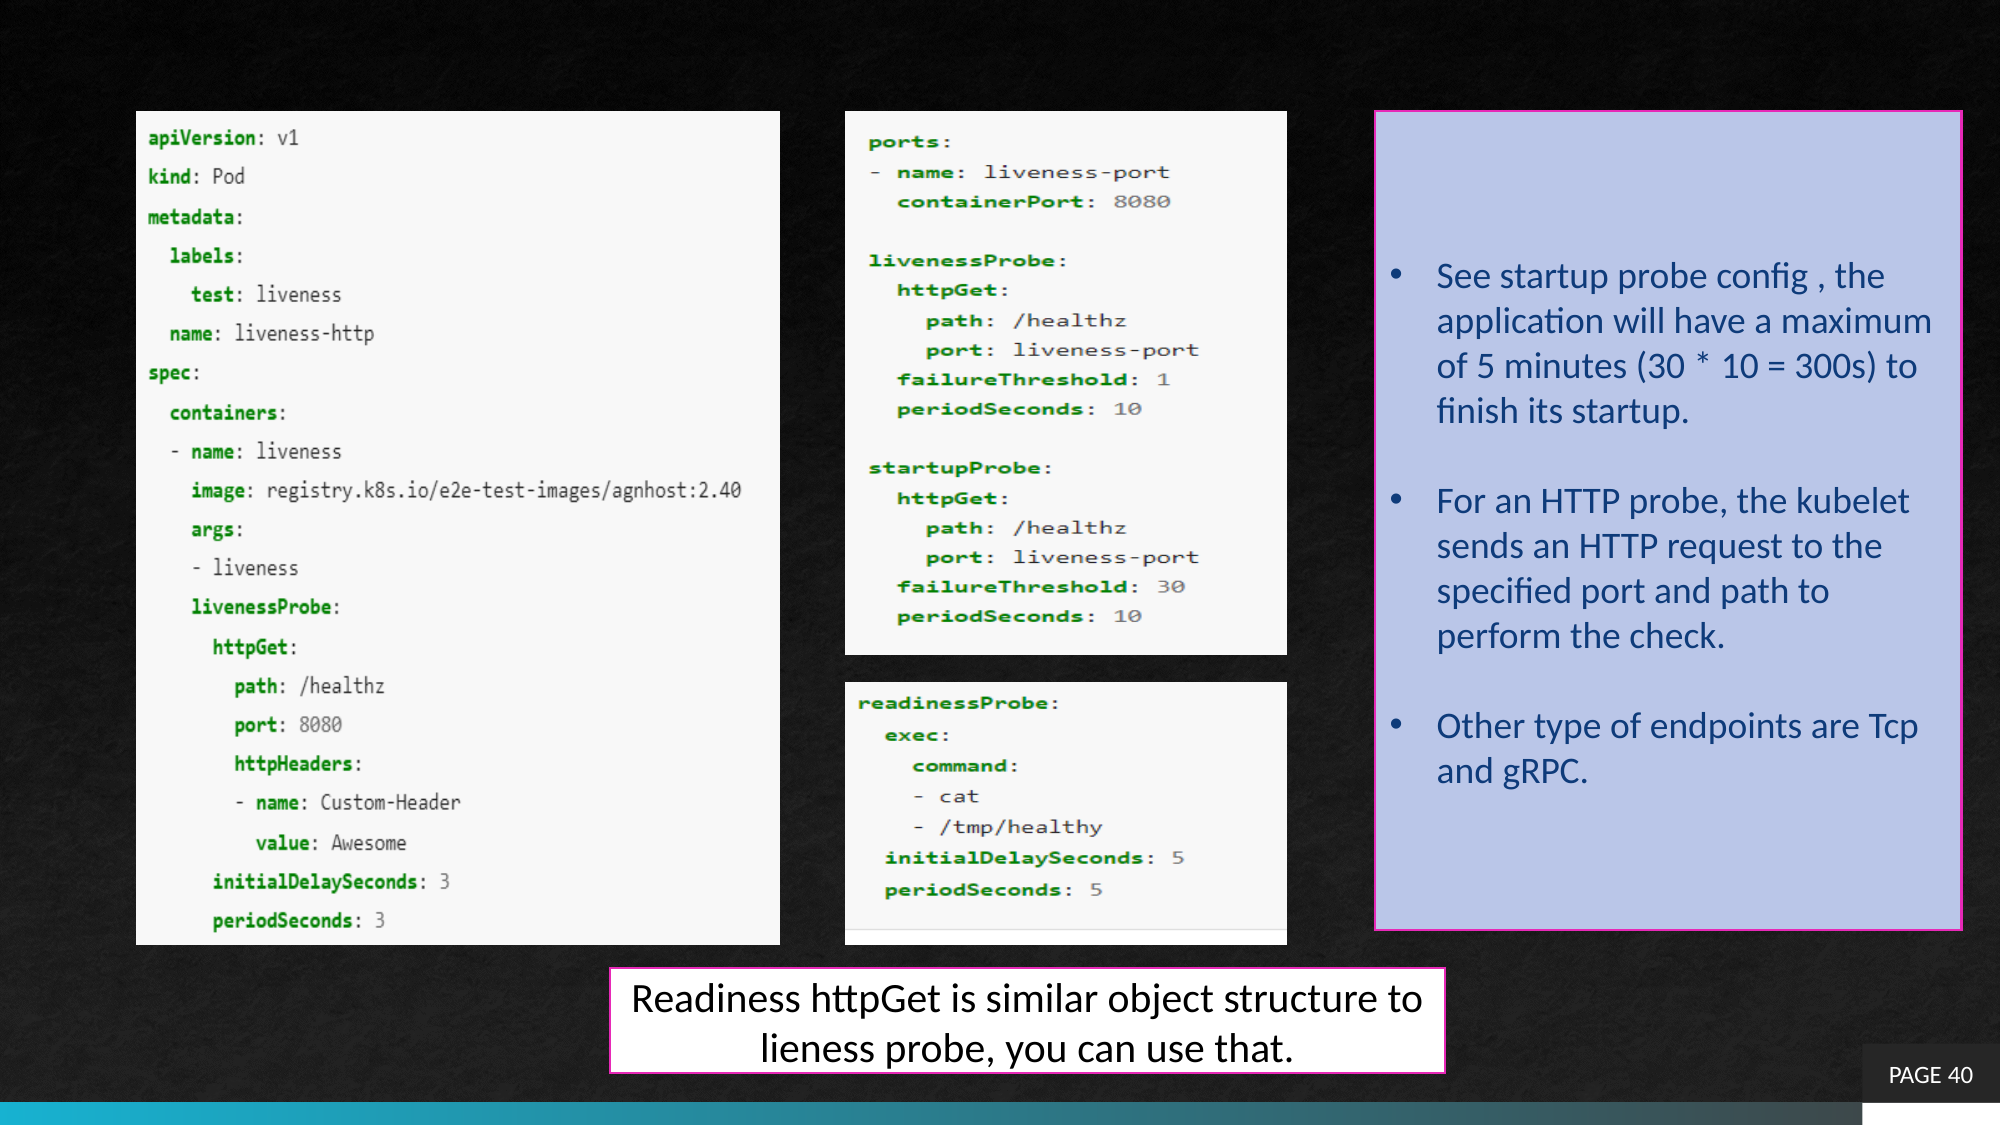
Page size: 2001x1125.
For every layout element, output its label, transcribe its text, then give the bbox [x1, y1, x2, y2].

picture [0, 0, 2000, 1103]
text_box Readiness httpGet is similar object structure to lieness probe, you can use that. [609, 967, 1446, 1074]
slide_number PAGE 40 [1862, 1043, 2000, 1103]
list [136, 111, 780, 945]
text_box See startup probe config , the application will have a maximum of 5 minutes (30 * 10 = 300s) to finish its startup. For an HTTP probe, the kubelet sends an HTTP request to the specified port and path to perform the check. Other type of endpoints are Tcp and gRPC. [1374, 110, 1963, 931]
